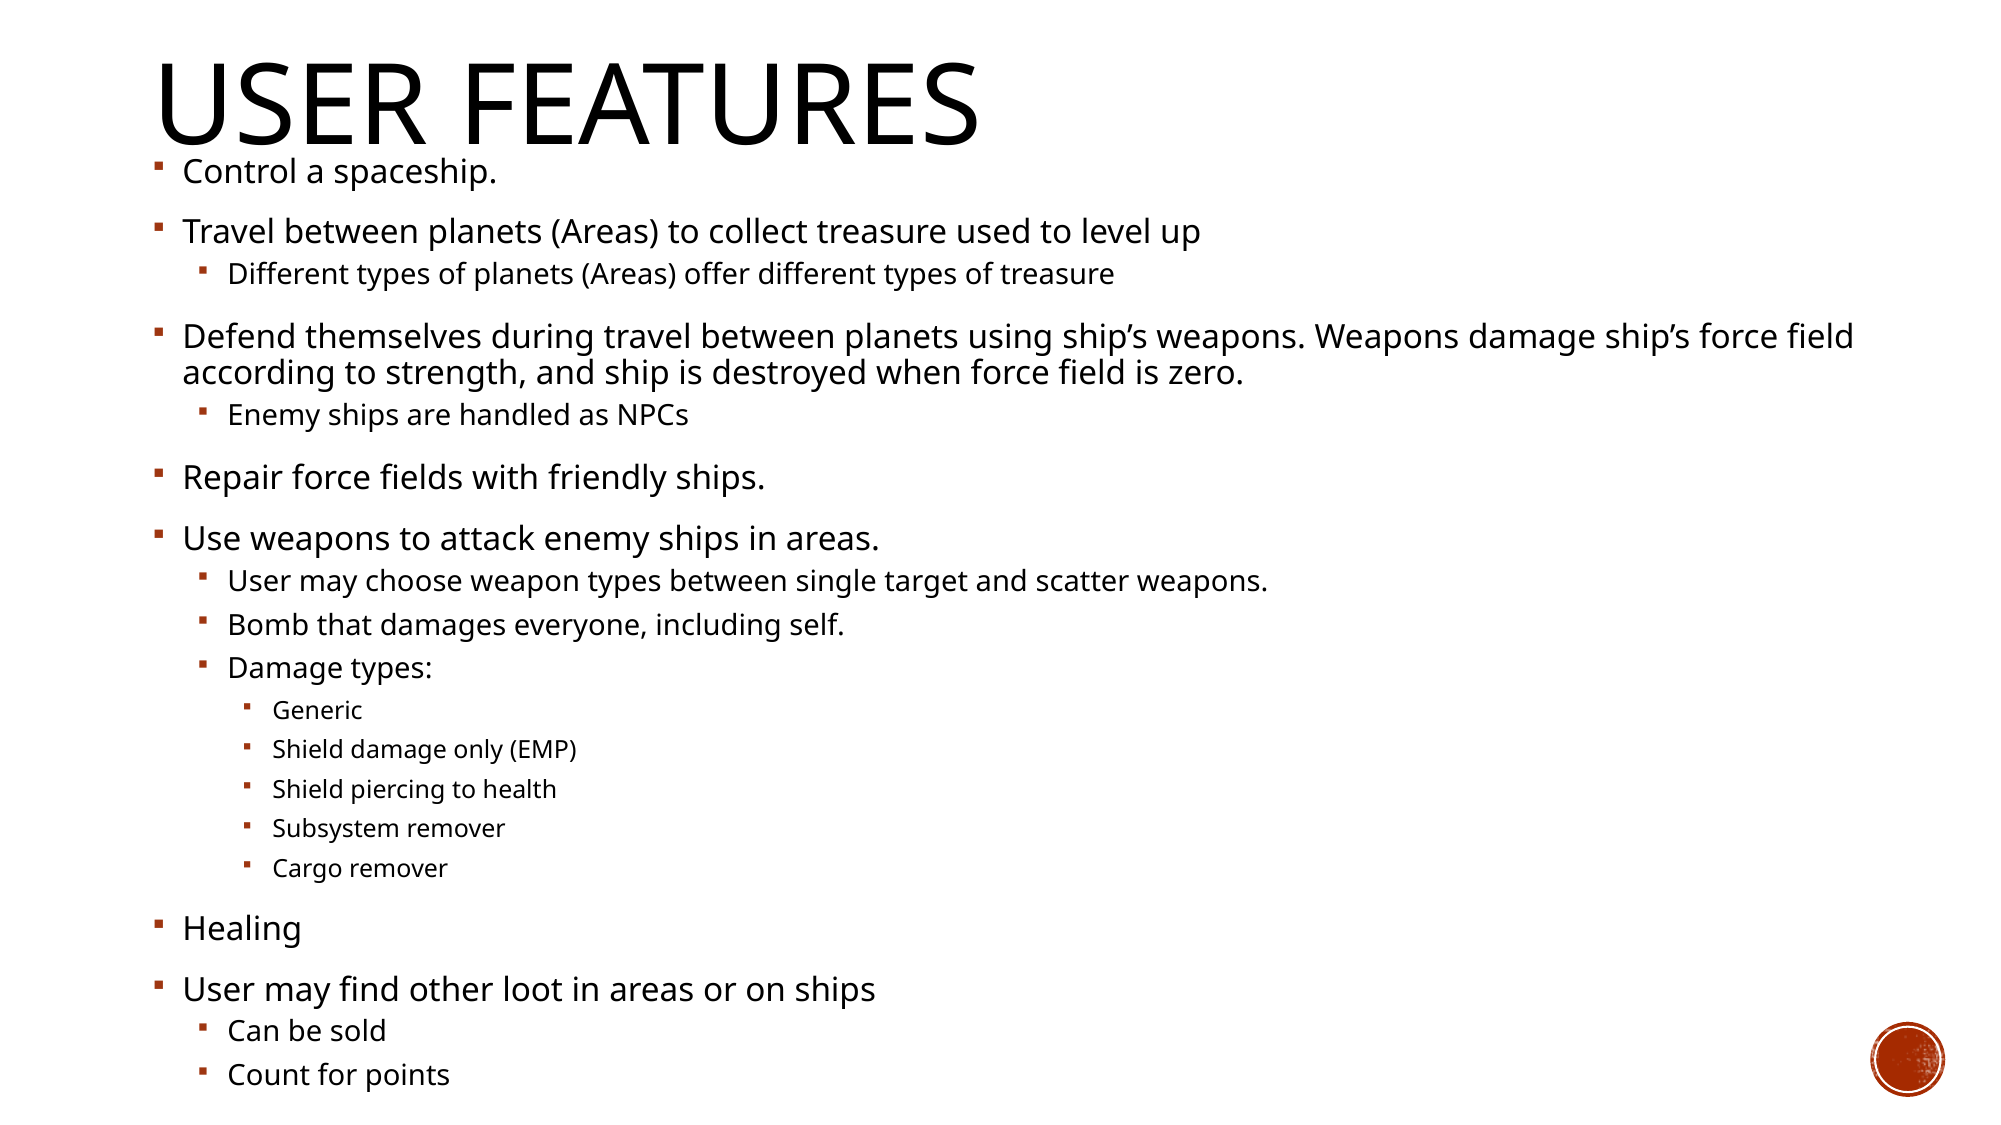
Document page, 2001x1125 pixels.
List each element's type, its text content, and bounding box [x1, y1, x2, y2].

title User Features [137, 0, 1863, 146]
list Control a spaceship. Travel between planets (Areas) to collect treasure used to level up Different types of planets (Areas) offer different types of treasure Defend themselves during travel between planets using ship’s weapons. Weapons damage ship’s force field according to strength, and ship is destroyed when force field is zero. Enemy ships are handled as NPCs Repair force fields with friendly ships. Use weapons to attack enemy ships in areas. User may choose weapon types between single target and scatter weapons. Bomb that damages everyone, including self. Damage types: Generic Shield damage only (EMP) Shield piercing to health Subsystem remover Cargo remover Healing User may find other loot in areas or on ships Can be sold Count for points [137, 146, 1989, 861]
